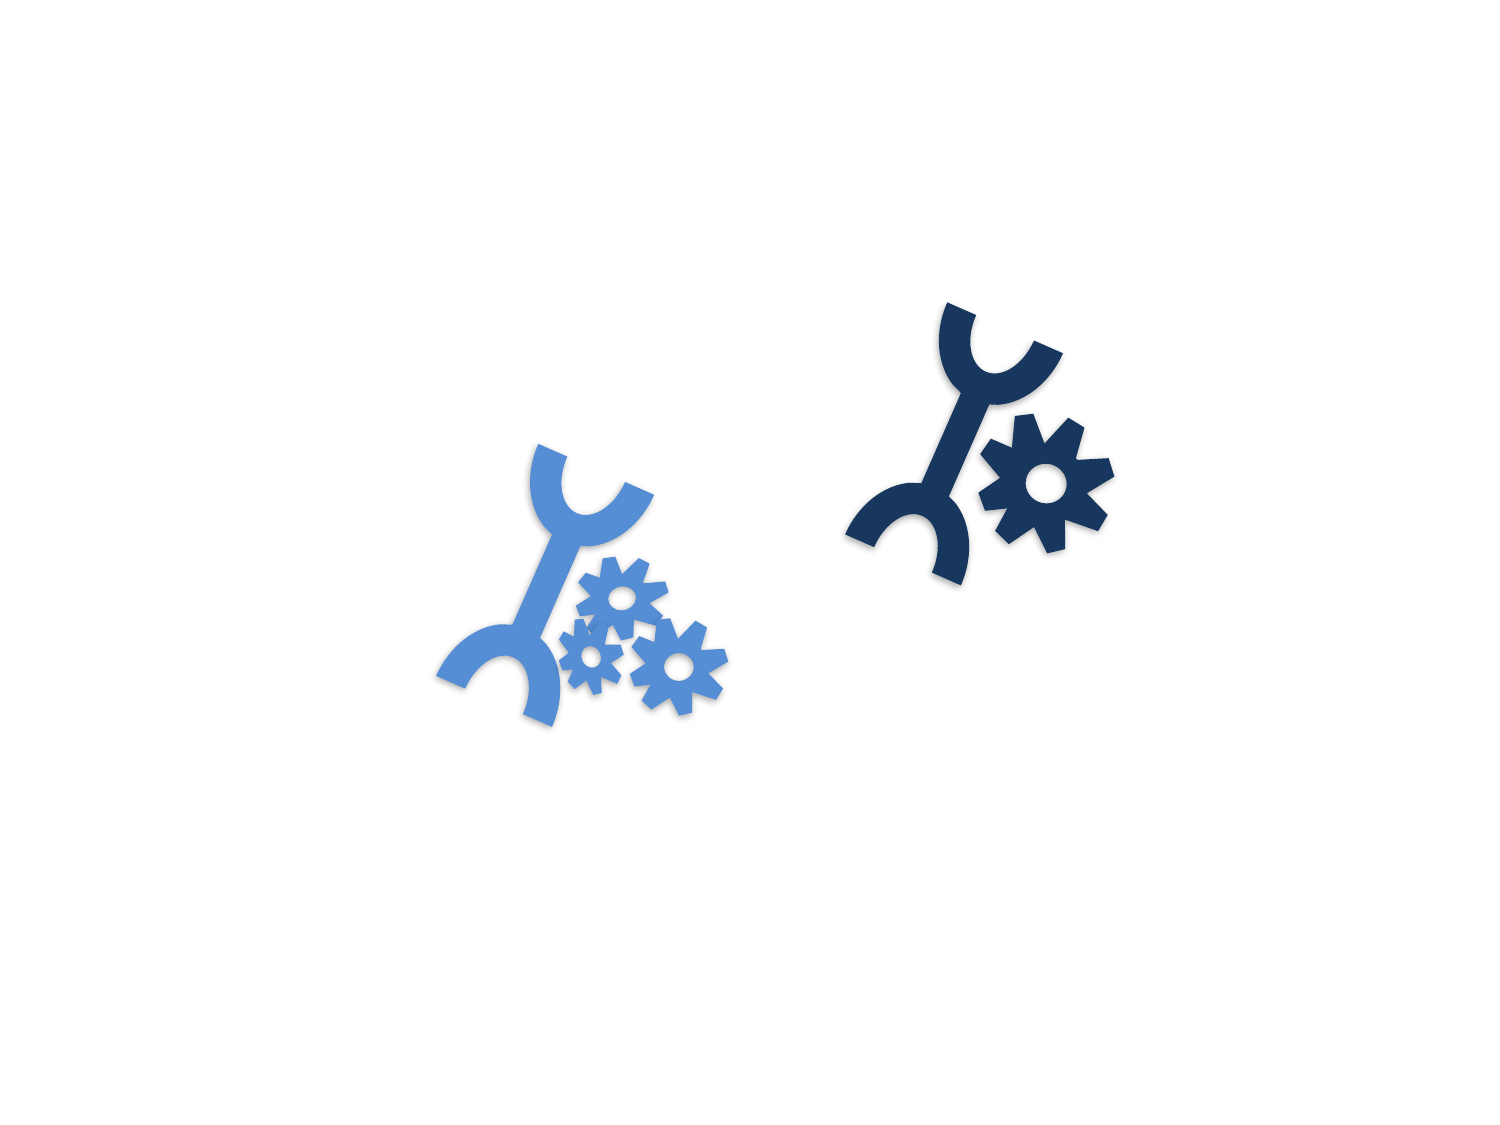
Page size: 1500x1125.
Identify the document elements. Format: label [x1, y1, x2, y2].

text_box [435, 443, 655, 728]
text_box [890, 316, 1113, 571]
text_box [575, 555, 670, 642]
text_box [629, 617, 730, 717]
text_box [558, 617, 625, 696]
